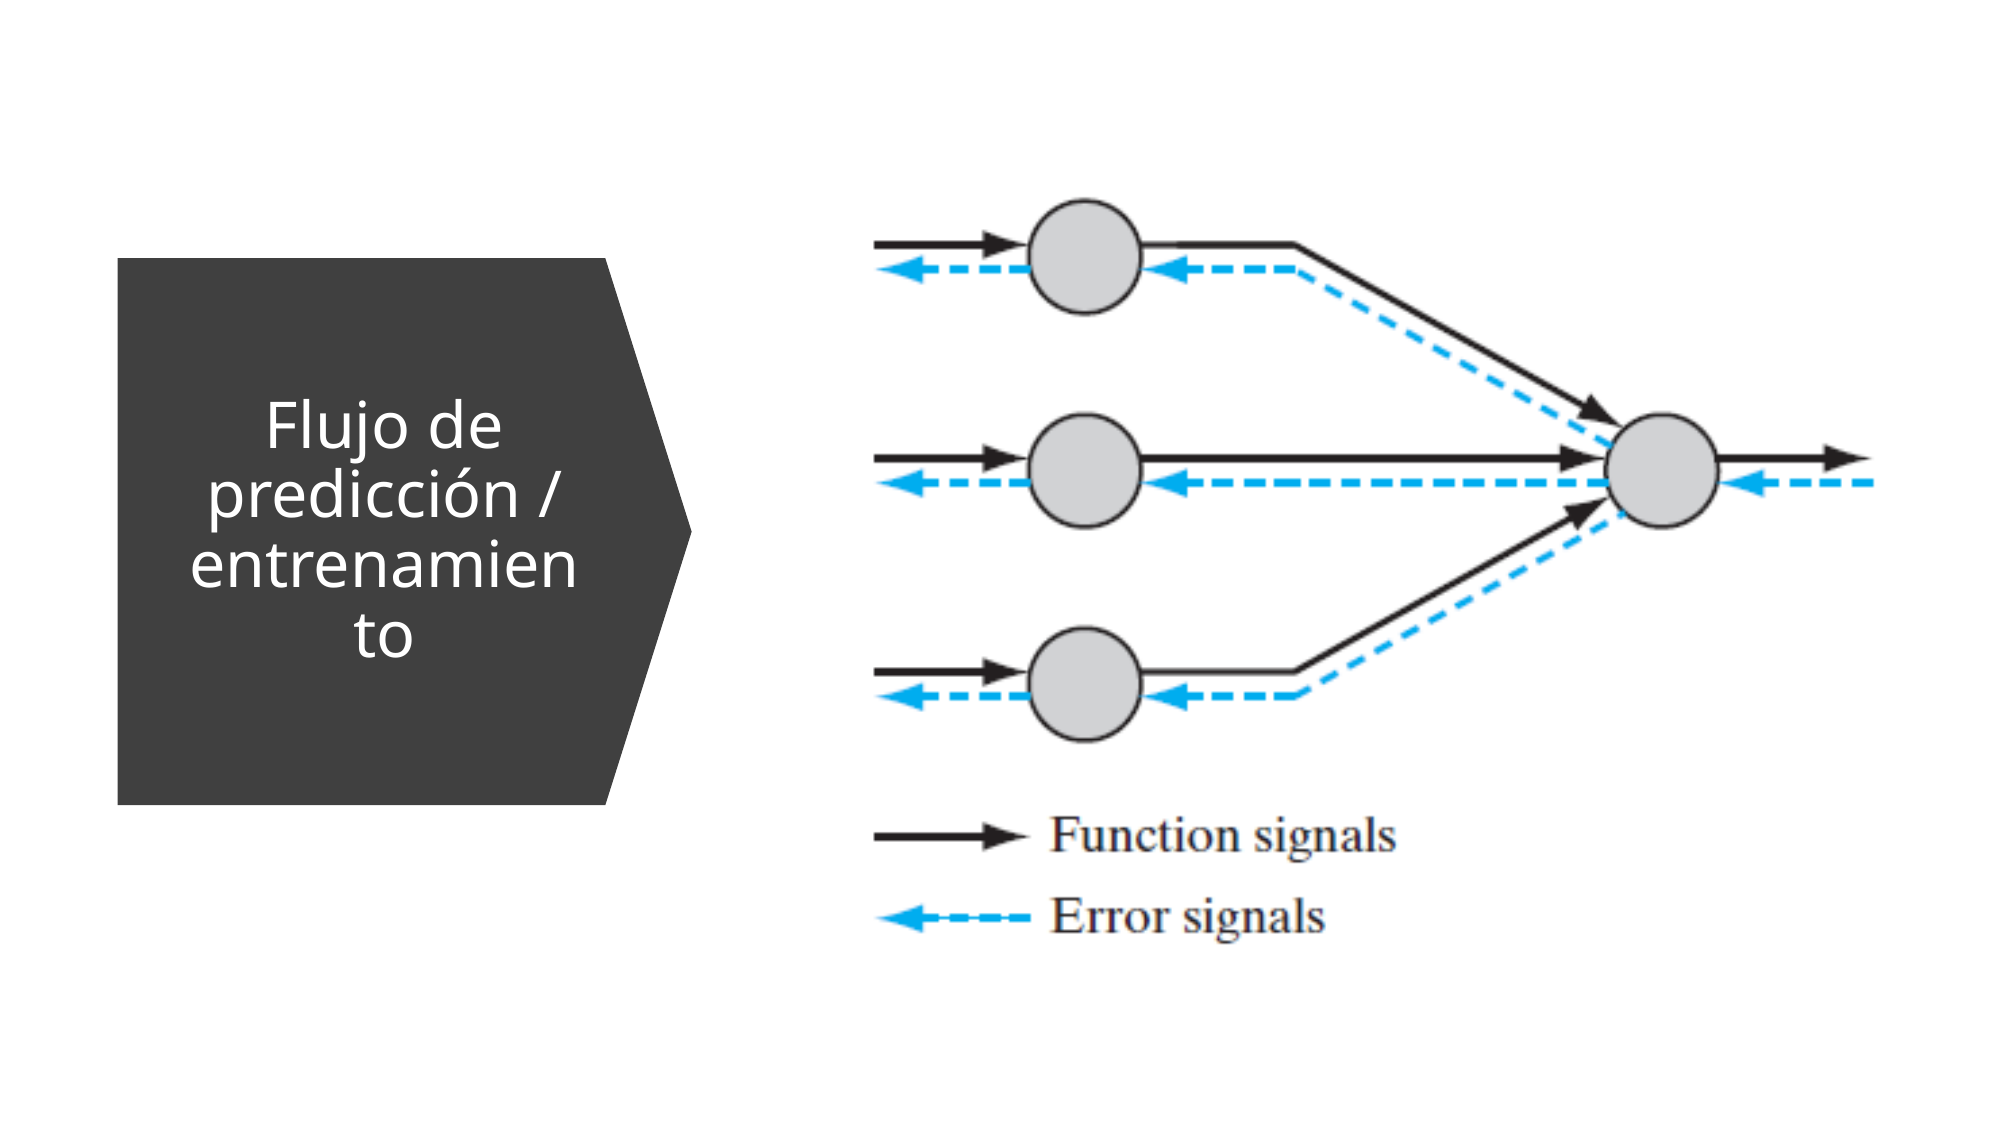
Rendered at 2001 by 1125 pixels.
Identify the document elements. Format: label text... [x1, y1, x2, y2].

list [783, 158, 1896, 966]
text_box [116, 257, 693, 807]
title Flujo de predicción / entrenamiento [168, 322, 601, 741]
